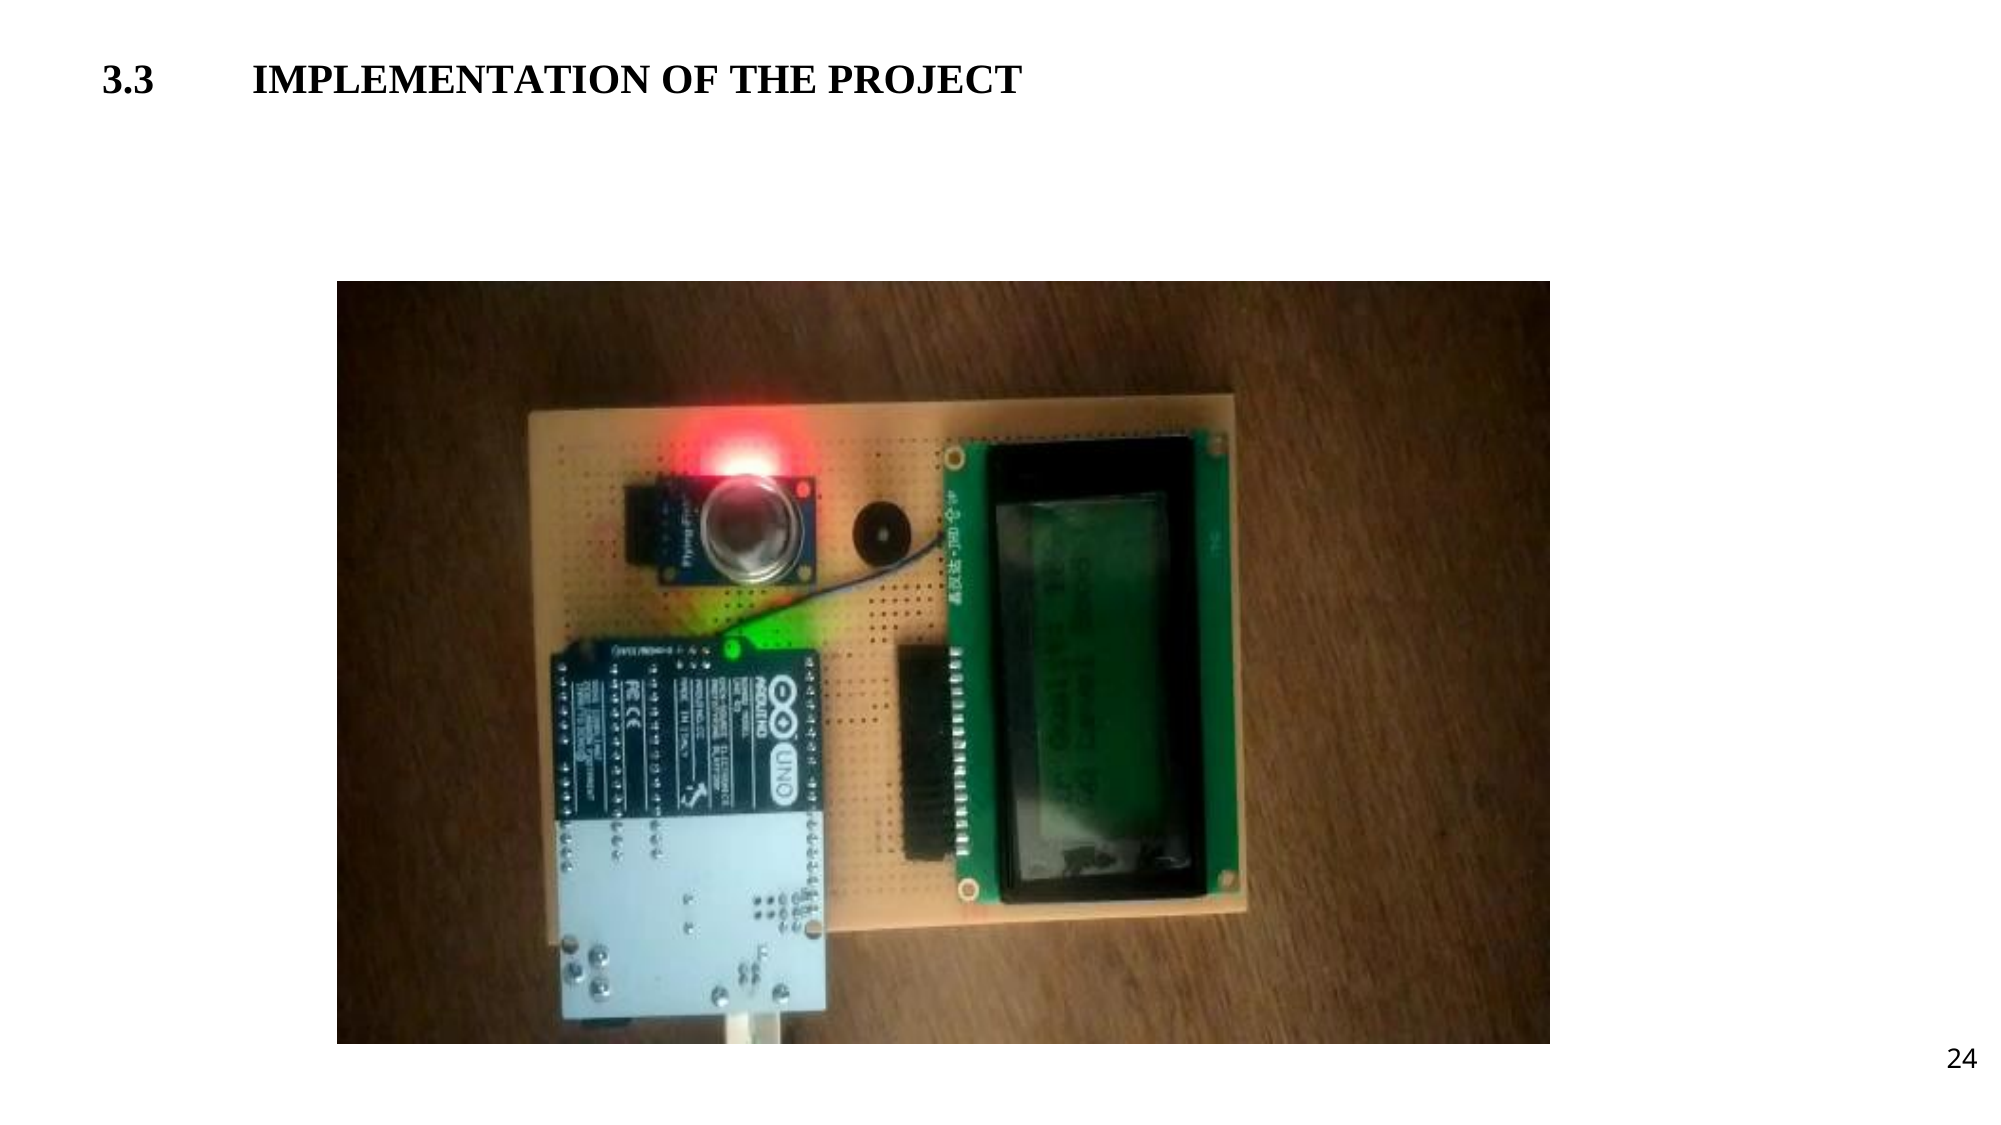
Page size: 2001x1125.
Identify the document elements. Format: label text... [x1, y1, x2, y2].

text_box 24 [1940, 1046, 1983, 1079]
text_box 3.3 IMPLEMENTATION OF THE PROJECT [99, 50, 1383, 102]
picture [337, 280, 1551, 1044]
